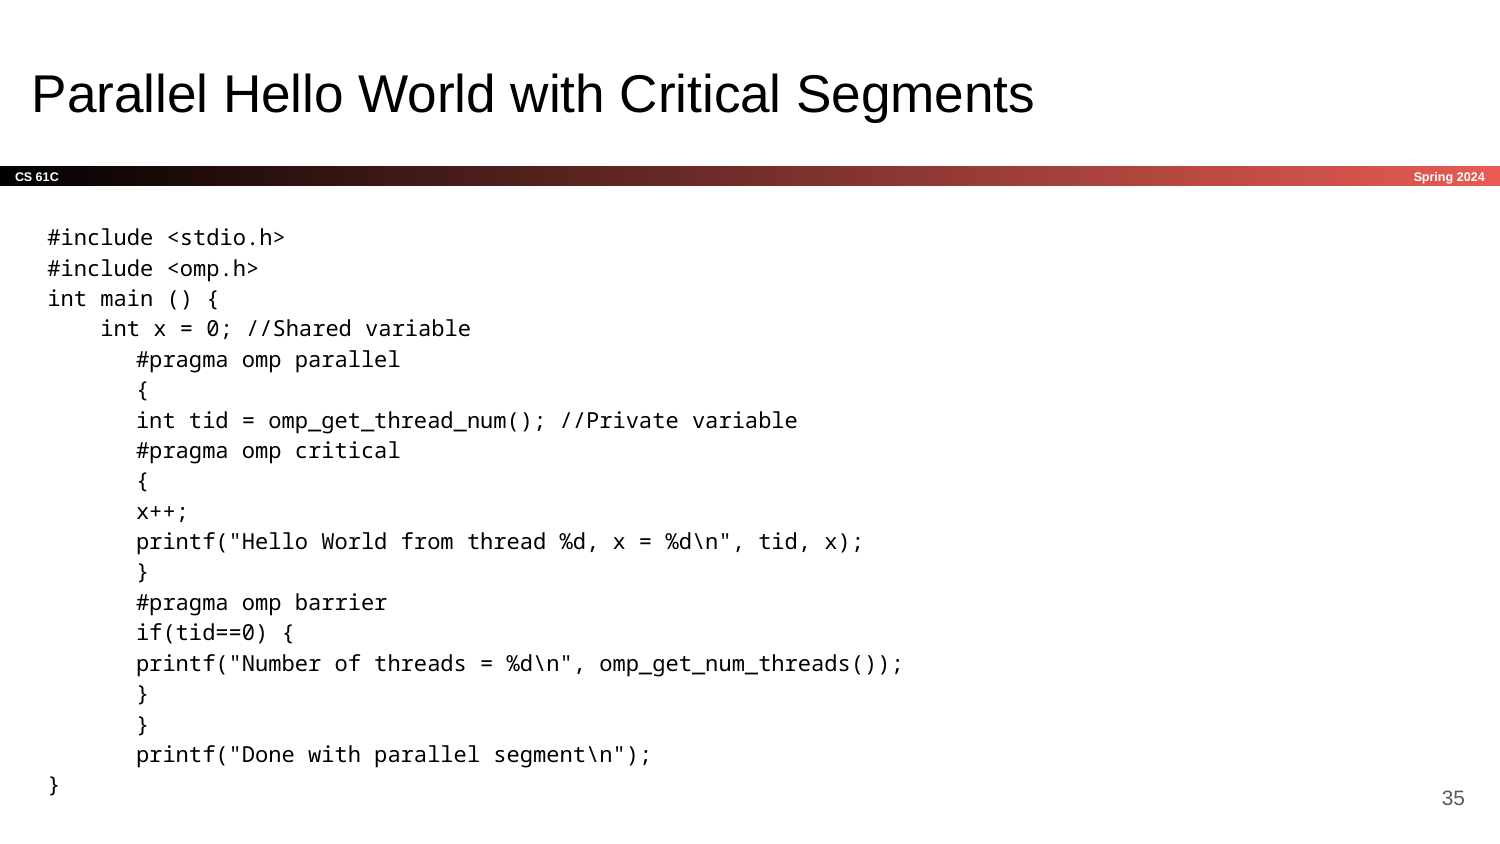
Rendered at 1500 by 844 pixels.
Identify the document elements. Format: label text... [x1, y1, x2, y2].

slide_number ‹#› [1389, 764, 1480, 830]
title Parallel Hello World with Critical Segments [16, 44, 1415, 139]
list #include <stdio.h> #include <omp.h> int main () { int x = 0; //Shared variable #pragma omp parallel { int tid = omp_get_thread_num(); //Private variable #pragma omp critical { x++; printf("Hello World from thread %d, x = %d\n", tid, x); } #pragma omp barrier if(tid==0) { printf("Number of threads = %d\n", omp_get_num_threads()); } } printf("Done with parallel segment\n"); } [32, 204, 1431, 823]
